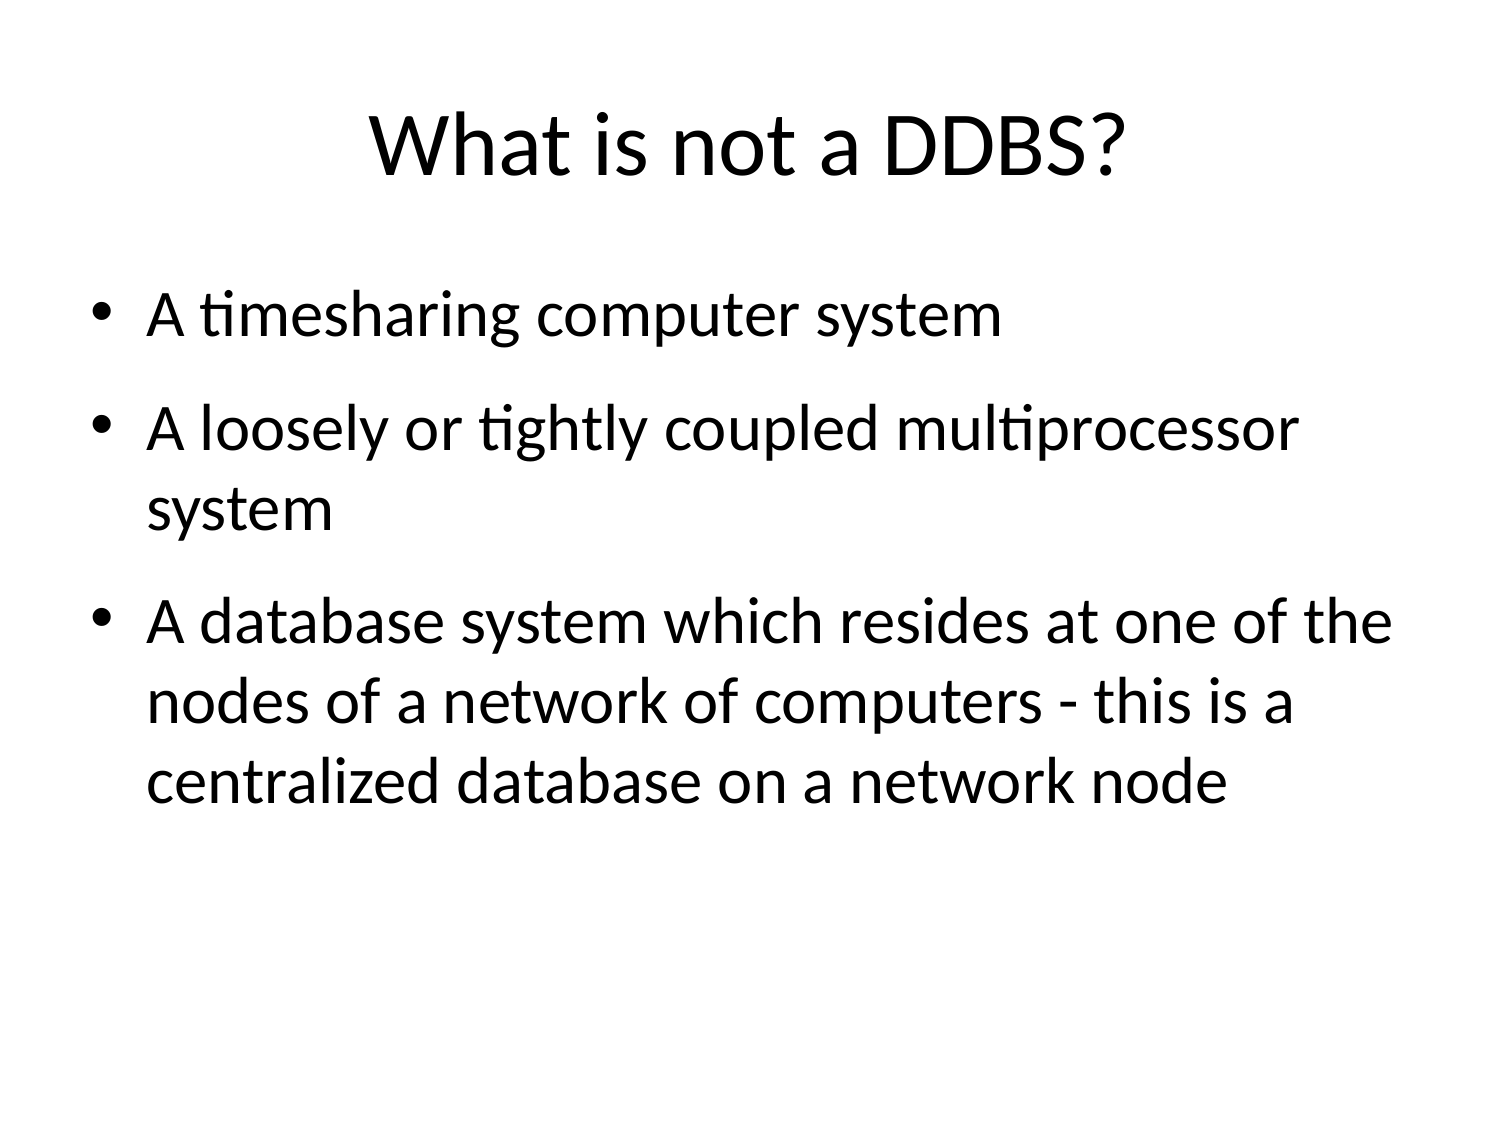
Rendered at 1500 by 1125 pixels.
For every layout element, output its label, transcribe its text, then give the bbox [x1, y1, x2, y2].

title What is not a DDBS? [75, 45, 1425, 233]
list A timesharing computer system A loosely or tightly coupled multiprocessor system A database system which resides at one of the nodes of a network of computers - this is a centralized database on a network node [75, 262, 1425, 1005]
